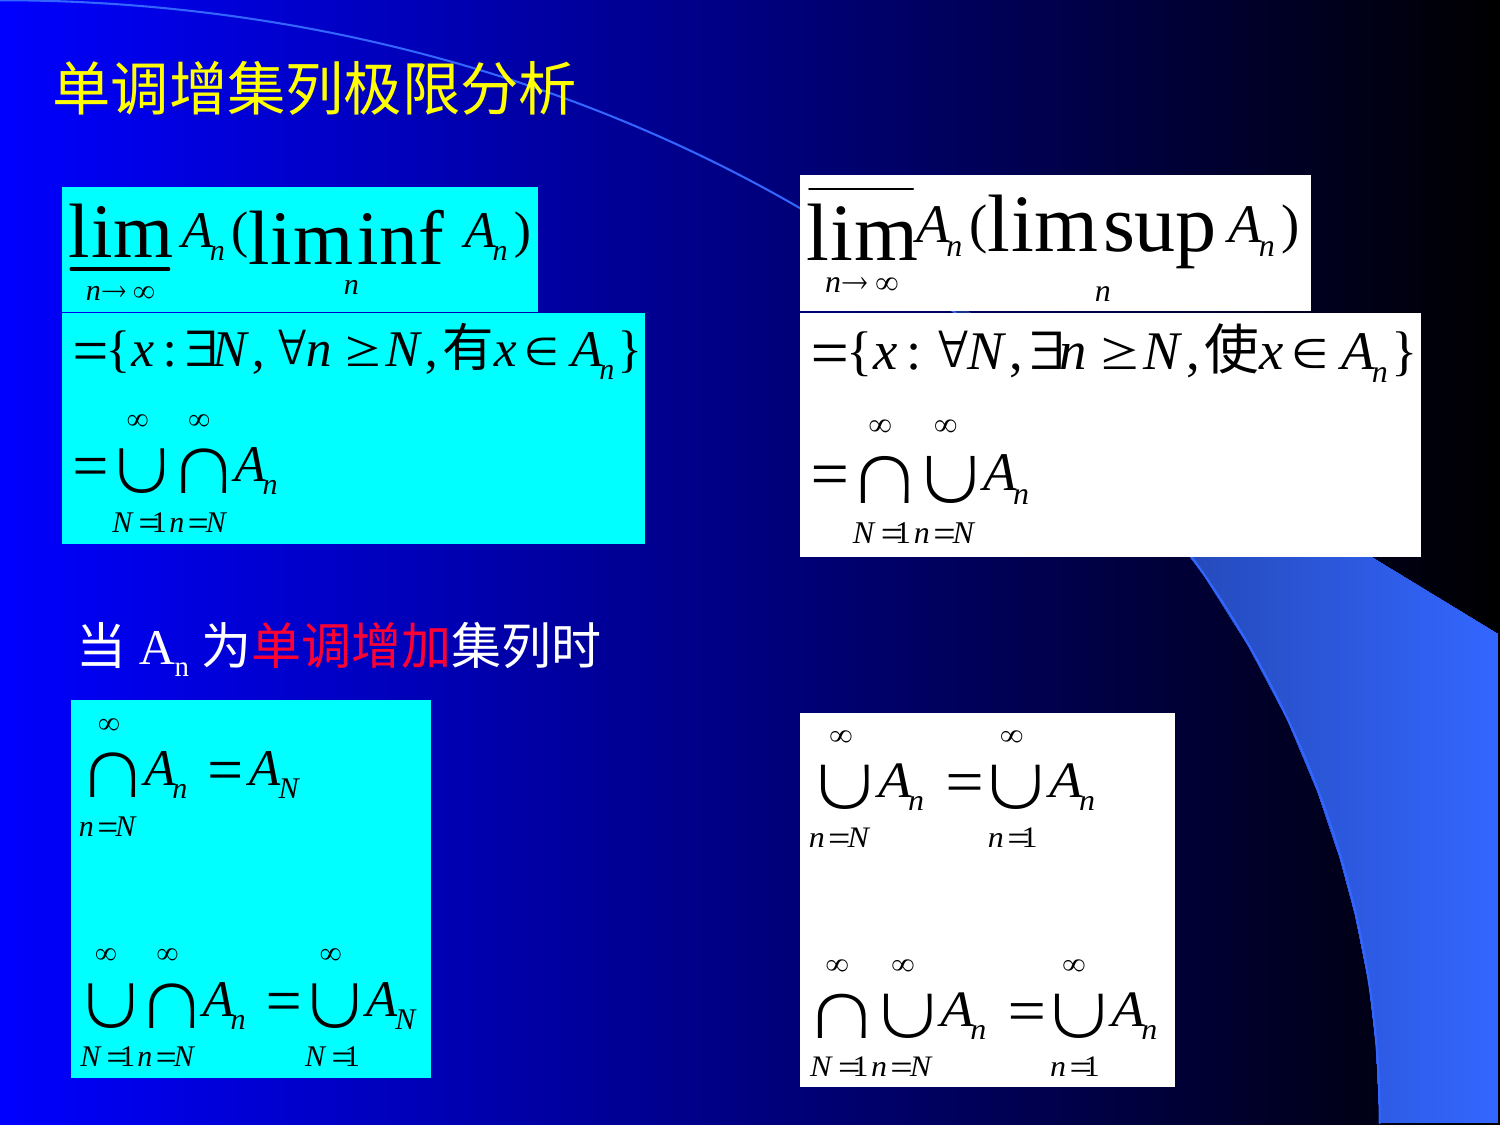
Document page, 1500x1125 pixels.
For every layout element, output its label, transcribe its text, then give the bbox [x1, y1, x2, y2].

text_box 当An为单调增加集列时 [61, 606, 616, 690]
title 单调增集列极限分析 [37, 37, 1313, 138]
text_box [799, 712, 1175, 1088]
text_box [799, 174, 1422, 557]
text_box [62, 187, 646, 545]
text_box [70, 699, 432, 1079]
